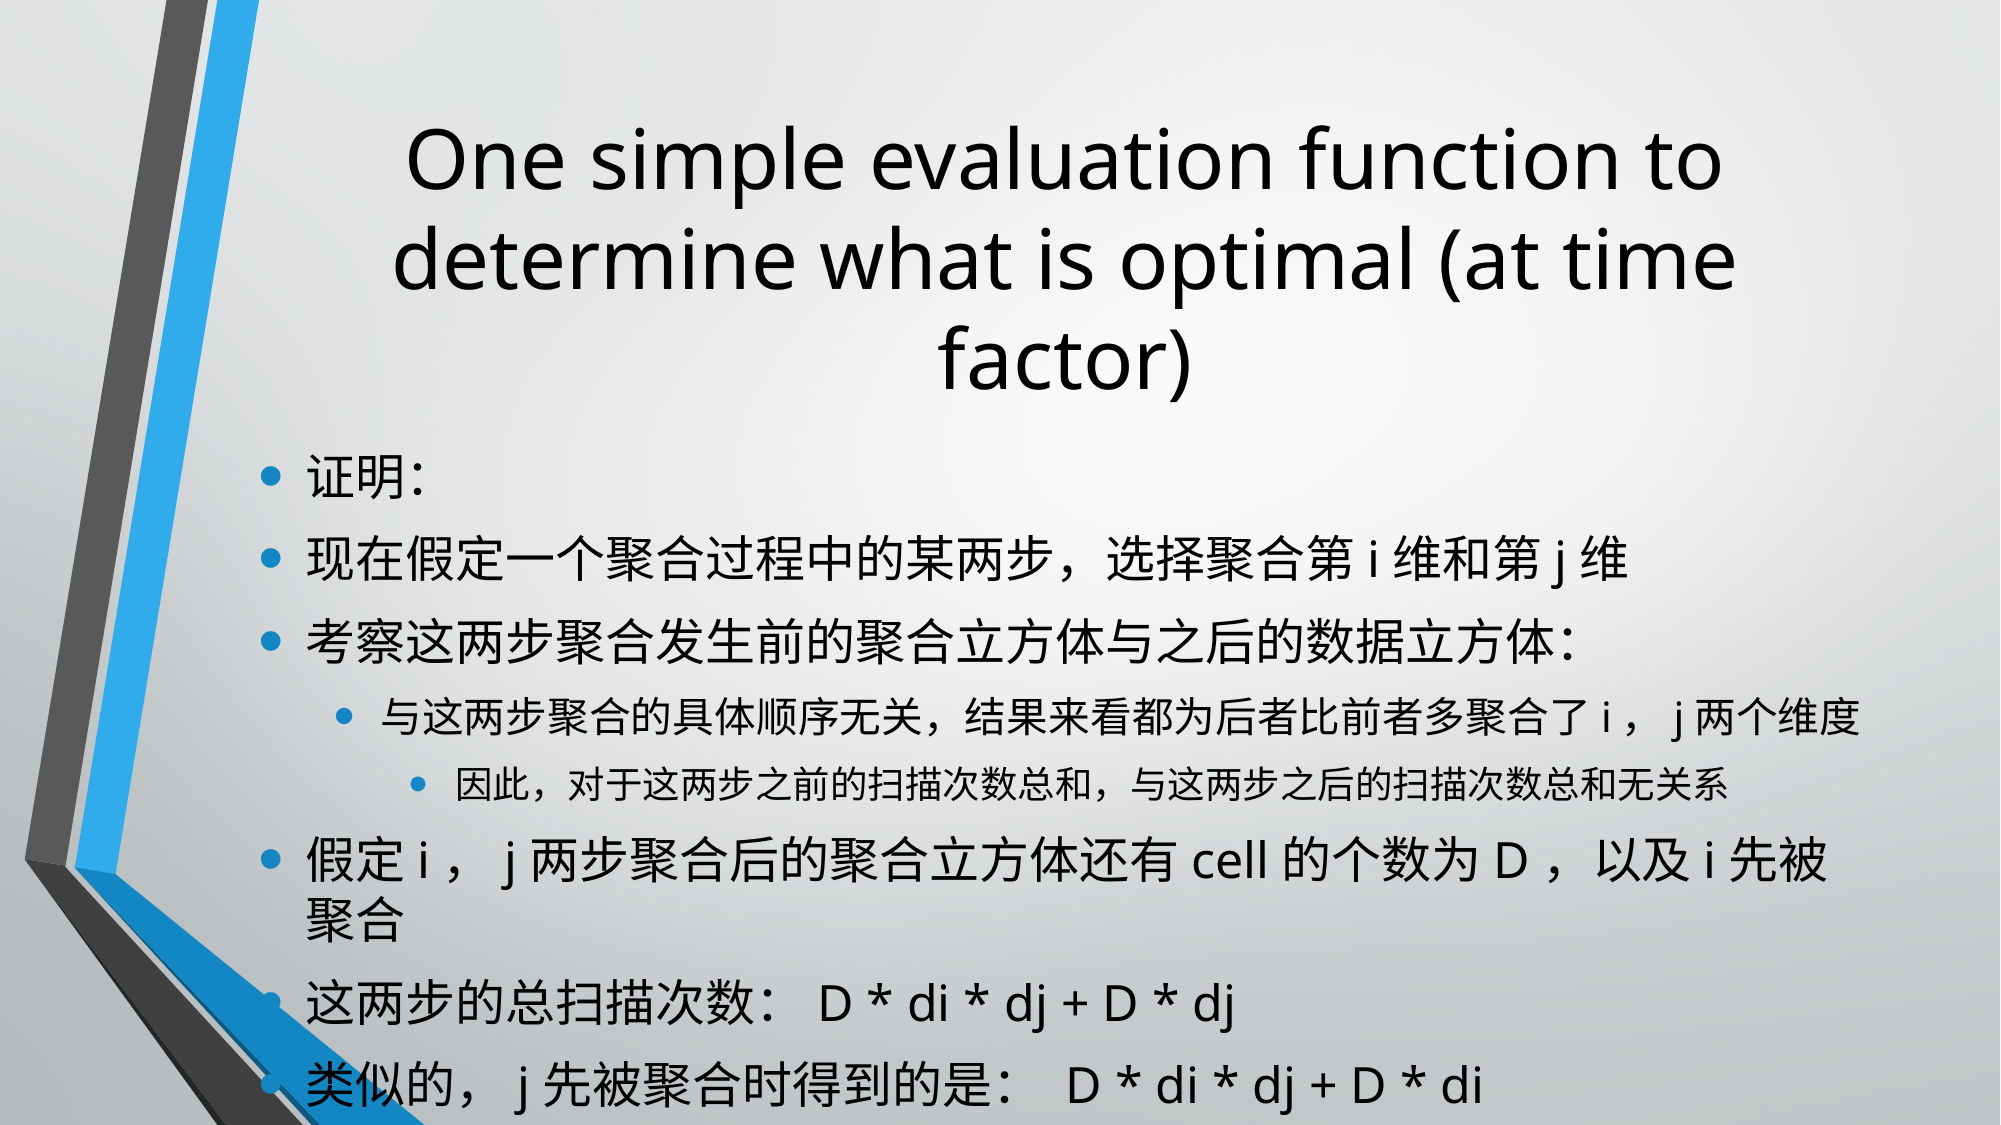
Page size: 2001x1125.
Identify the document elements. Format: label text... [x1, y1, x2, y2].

title One simple evaluation function to determine what is optimal (at time factor) [243, 112, 1887, 400]
list 证明： 现在假定一个聚合过程中的某两步，选择聚合第i维和第j维 考察这两步聚合发生前的聚合立方体与之后的数据立方体： 与这两步聚合的具体顺序无关，结果来看都为后者比前者多聚合了i，j两个维度 因此，对于这两步之前的扫描次数总和，与这两步之后的扫描次数总和无关系 假定i，j两步聚合后的聚合立方体还有cell的个数为D，以及i先被聚合 这两步的总扫描次数：D * di * dj + D * dj 类似的，j先被聚合时得到的是： D * di * dj + D * di [243, 437, 1887, 1125]
